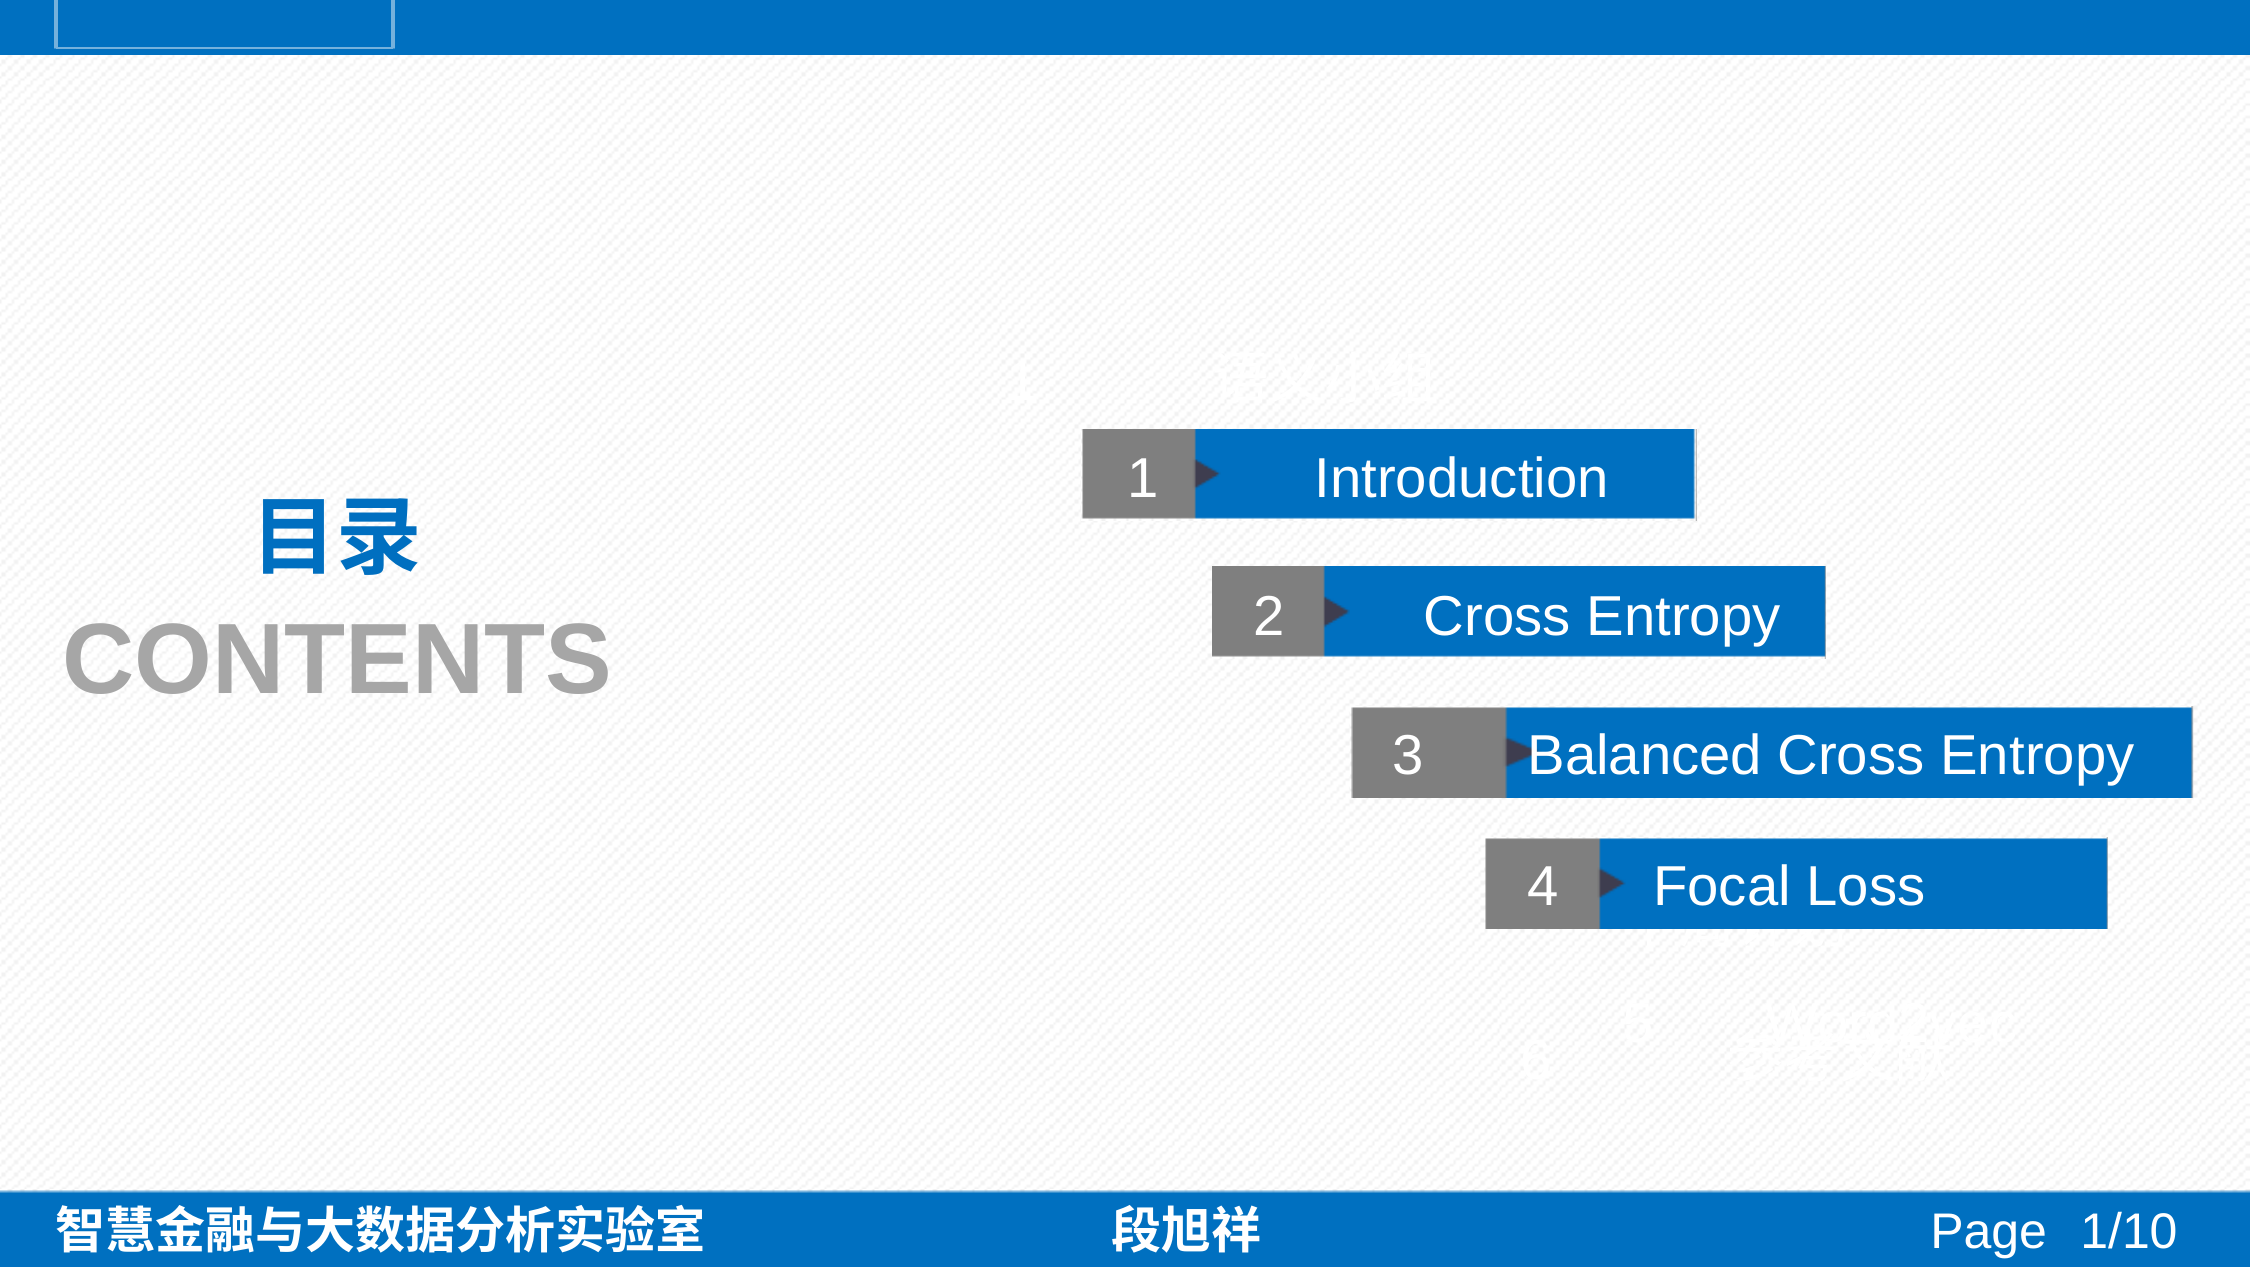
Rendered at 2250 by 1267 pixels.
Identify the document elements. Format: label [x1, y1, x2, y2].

text_box [0, 1189, 2250, 1267]
picture [0, 0, 2250, 1189]
